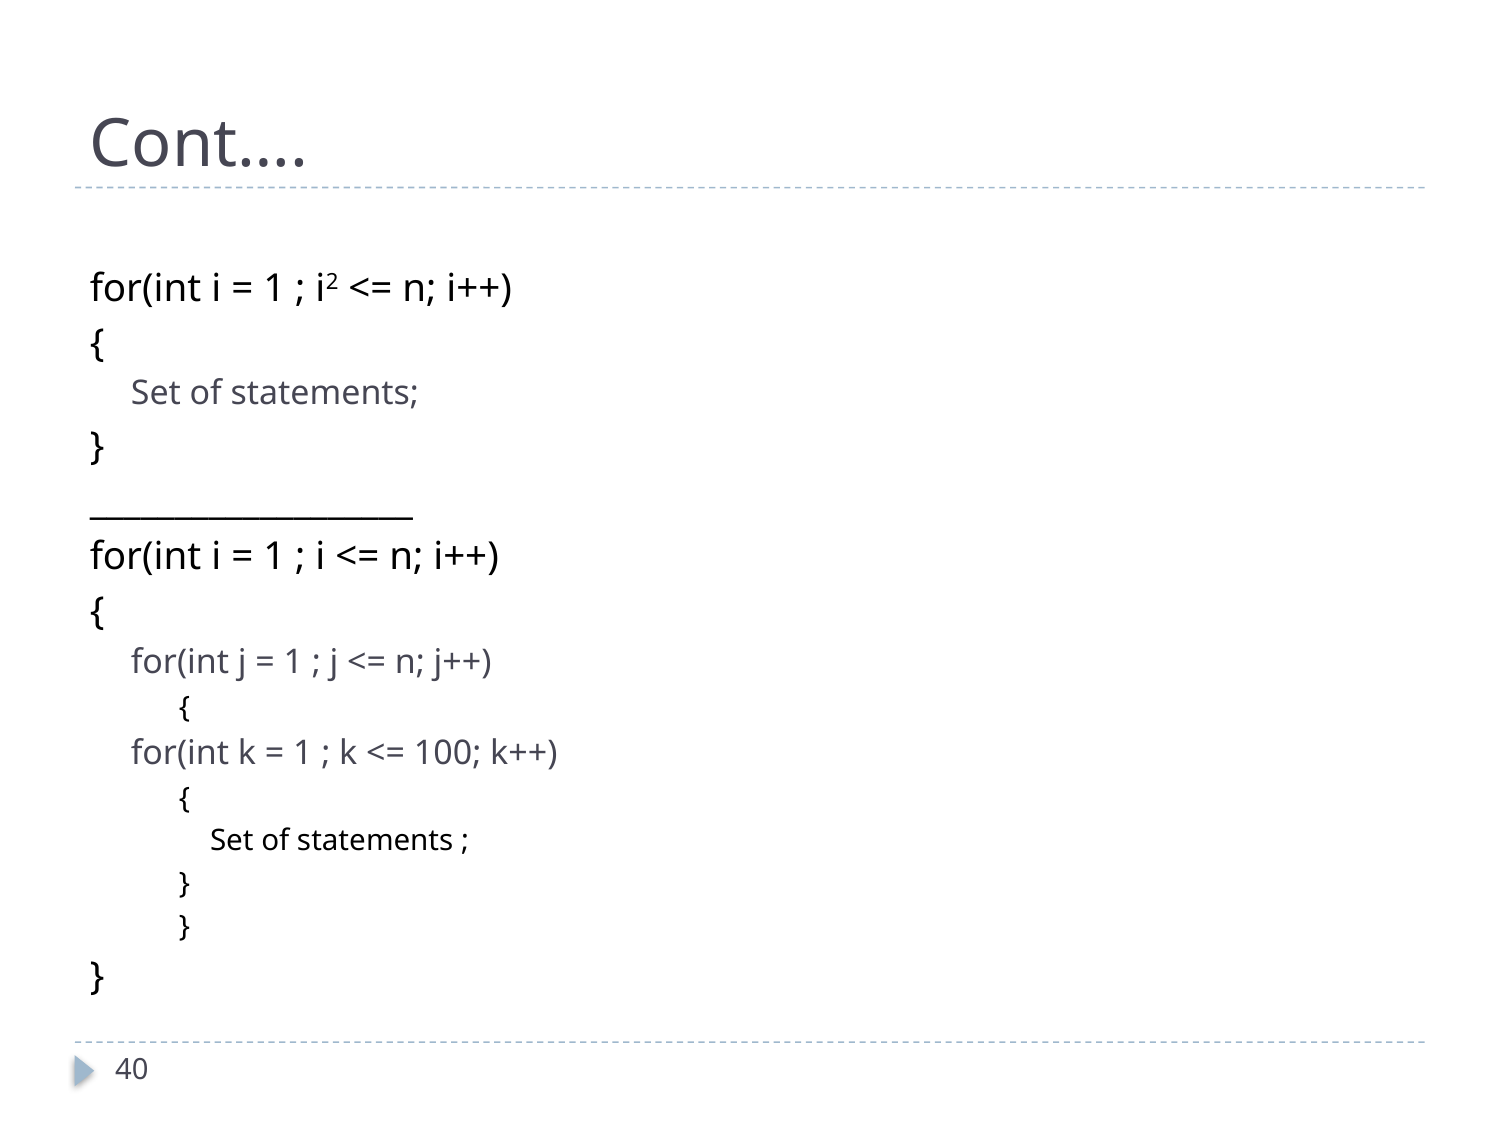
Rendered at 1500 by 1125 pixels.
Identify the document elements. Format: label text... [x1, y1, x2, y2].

slide_number 40 [100, 1042, 426, 1103]
title Cont…. [75, 24, 1425, 188]
list for(int i = 1 ; i2 <= n; i++) { Set of statements; } ___________________ for(int i = 1 ; i <= n; i++) { for(int j = 1 ; j <= n; j++) { for(int k = 1 ; k <= 100; k++) { Set of statements ; } } } [75, 200, 1425, 1010]
